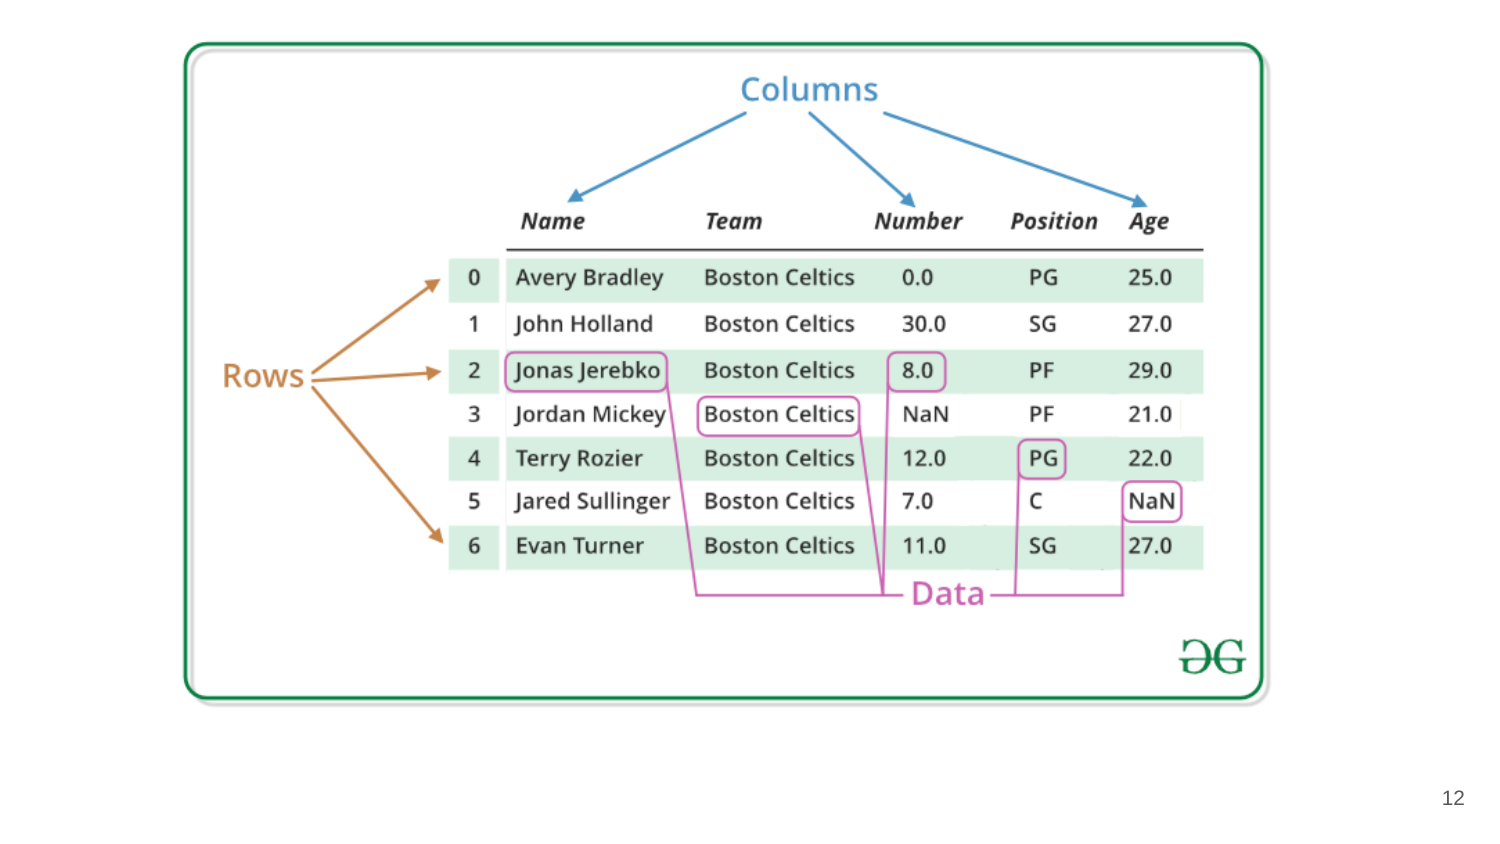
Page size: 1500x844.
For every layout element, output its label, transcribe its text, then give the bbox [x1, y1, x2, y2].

slide_number ‹#› [1389, 764, 1480, 830]
picture [169, 30, 1277, 716]
